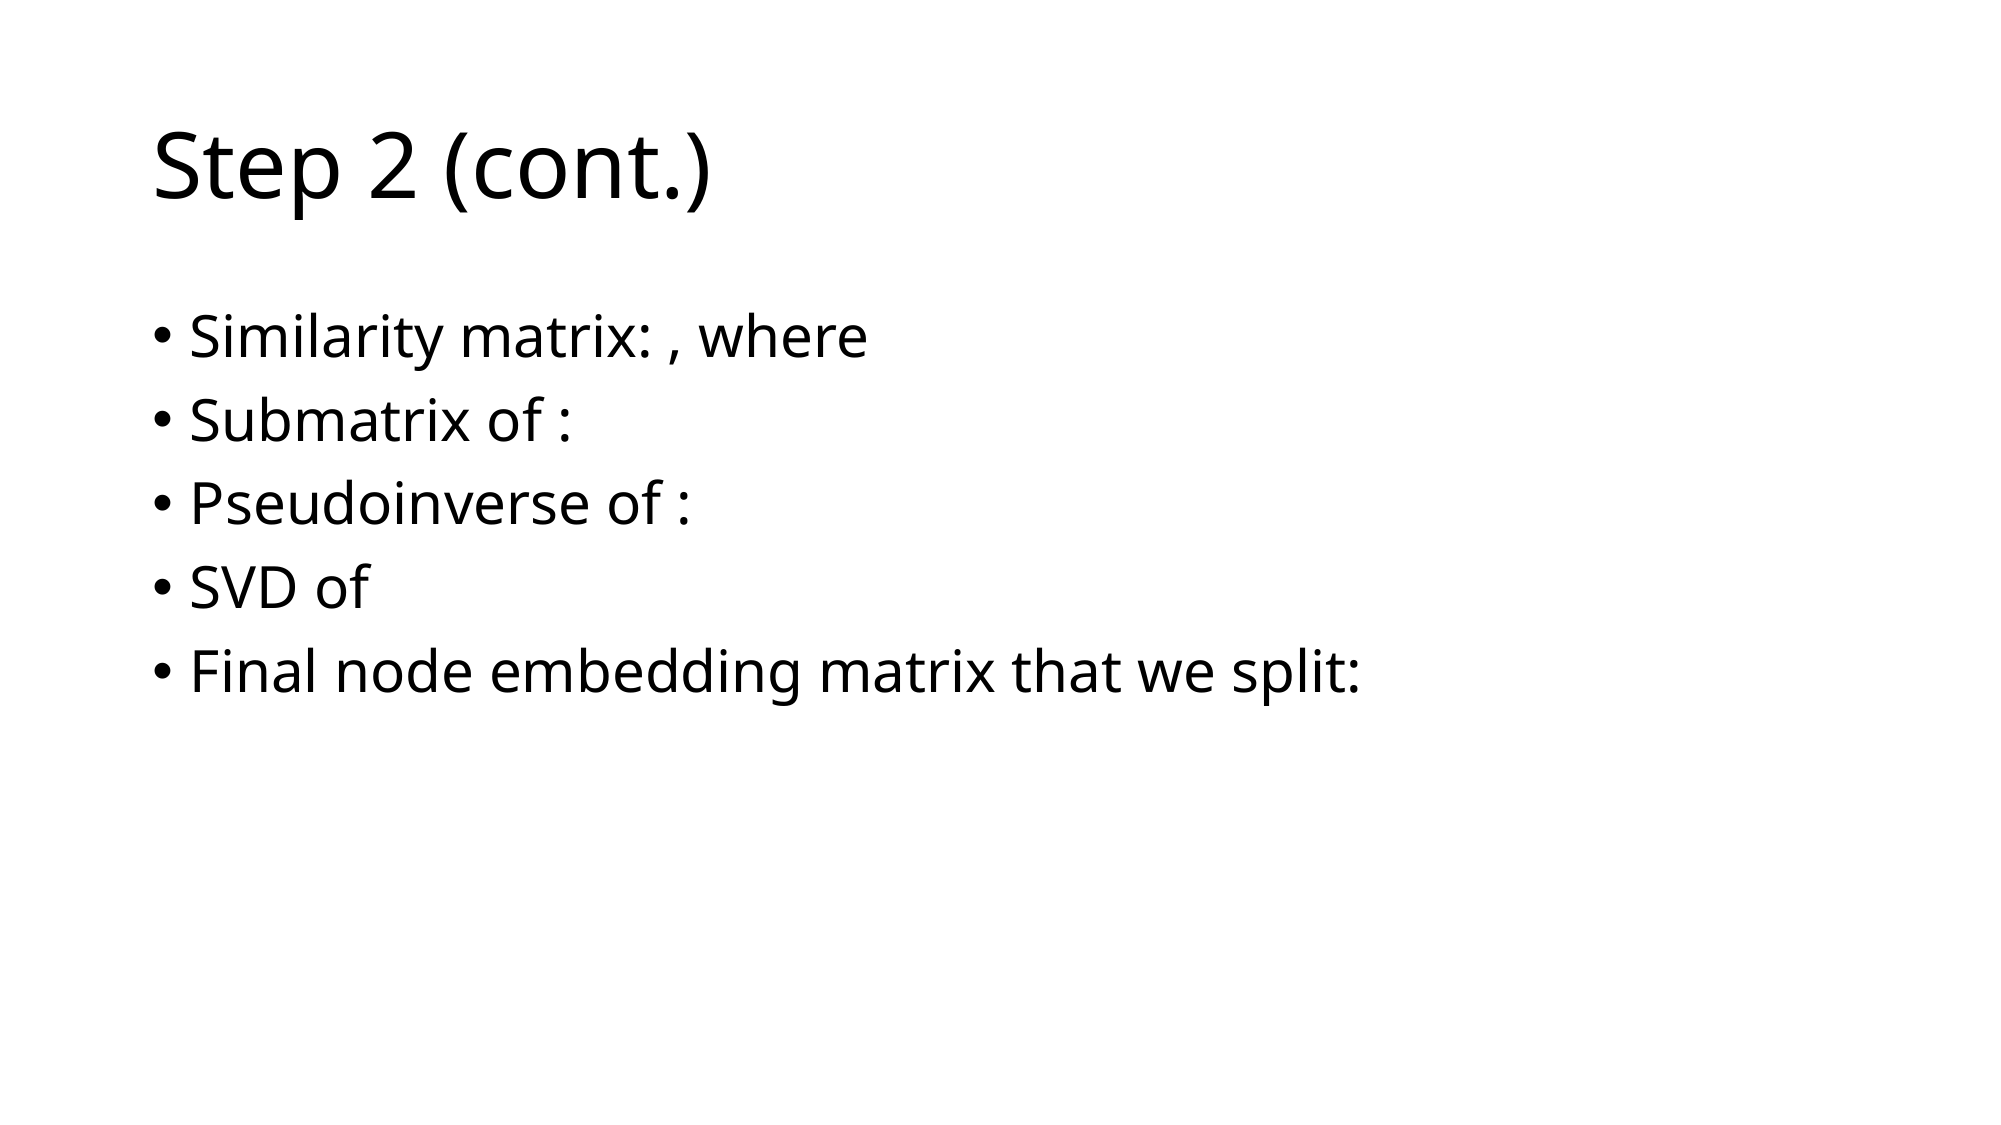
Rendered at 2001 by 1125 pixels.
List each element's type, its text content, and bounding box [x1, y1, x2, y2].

title Step 2 (cont.) [137, 59, 1863, 278]
